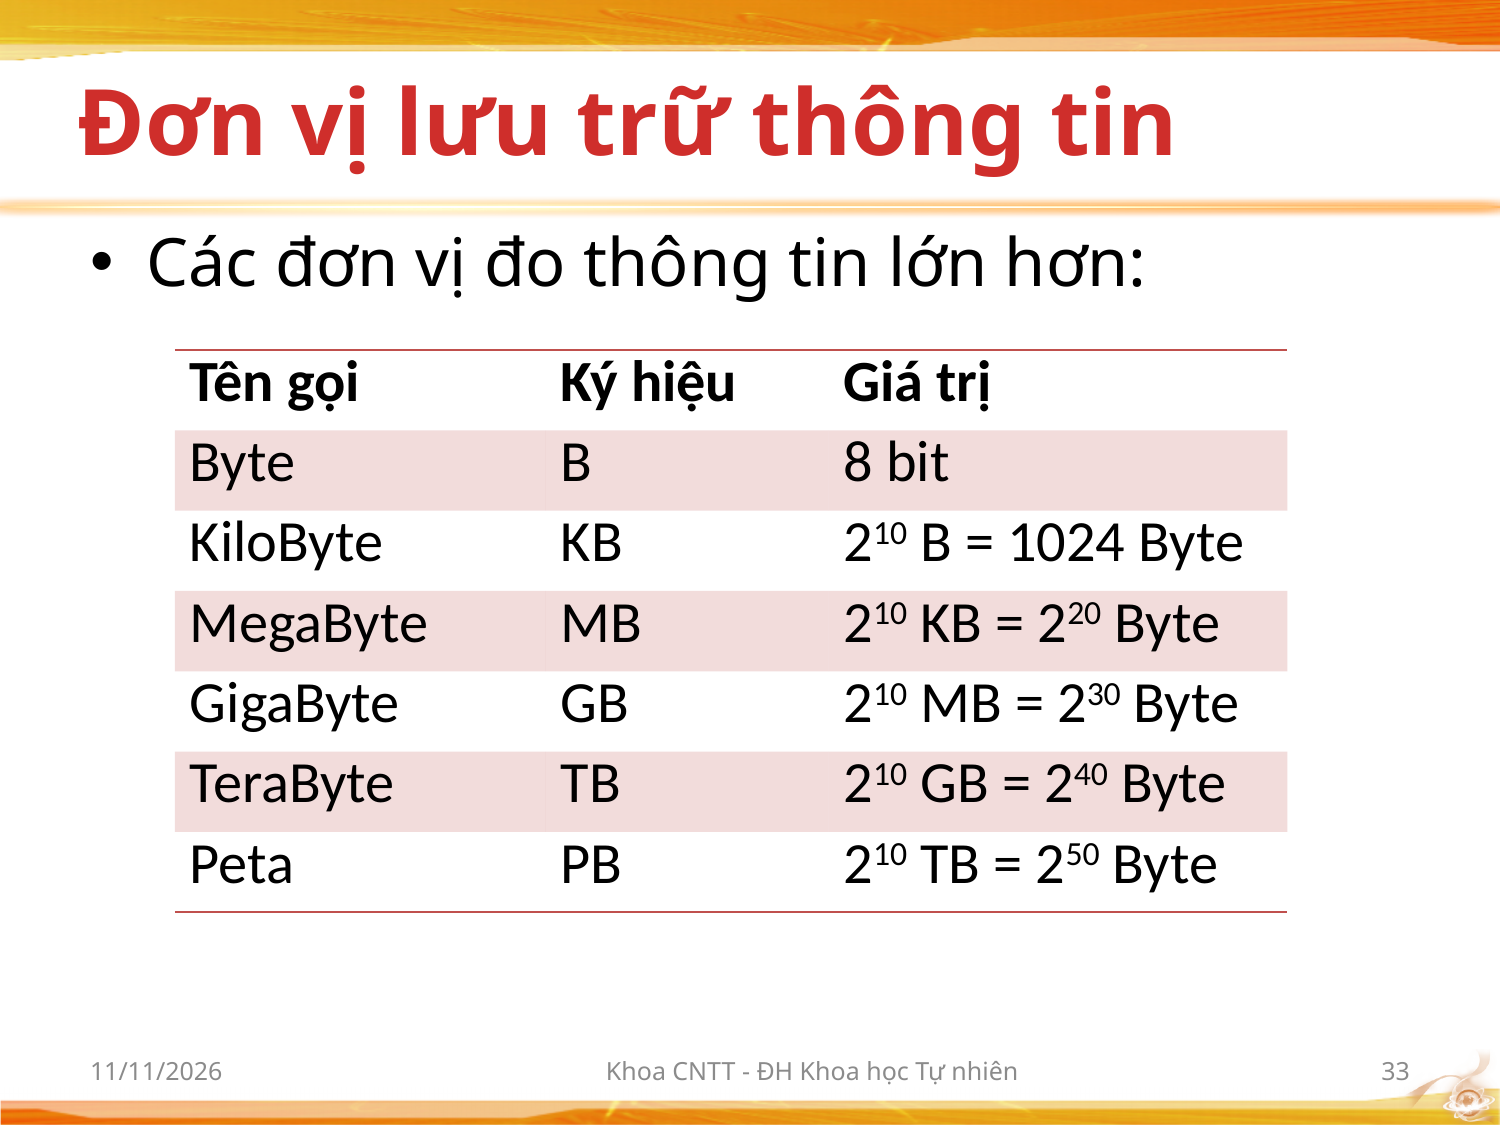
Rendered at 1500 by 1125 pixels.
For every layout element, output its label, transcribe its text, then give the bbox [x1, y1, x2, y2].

table_header Giá trị [829, 351, 1287, 430]
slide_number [75, 1042, 238, 1103]
table_cell Byte [175, 430, 546, 511]
table_cell KiloByte [175, 511, 546, 591]
footer Khoa CNTT - ĐH Khoa học Tự nhiên [312, 1042, 1313, 1103]
table_header Tên gọi [175, 351, 546, 430]
table_cell PB [546, 832, 829, 911]
table_cell 210 MB = 230 Byte [829, 671, 1287, 752]
table_cell 210 TB = 250 Byte [829, 832, 1287, 911]
slide_number 33 [1337, 1042, 1425, 1103]
table_cell 210 GB = 240 Byte [829, 752, 1287, 832]
list Các đơn vị đo thông tin lớn hơn: [75, 212, 1425, 1013]
table_cell TeraByte [175, 752, 546, 832]
table_cell MegaByte [175, 591, 546, 671]
table_cell B [546, 430, 829, 511]
table_header Ký hiệu [546, 351, 829, 430]
table_cell KB [546, 511, 829, 591]
table_cell TB [546, 752, 829, 832]
table_cell GigaByte [175, 671, 546, 752]
picture [2, 1088, 1399, 1124]
title Đơn vị lưu trữ thông tin [62, 24, 1475, 213]
table_cell 8 bit [829, 430, 1287, 511]
table_cell 210 KB = 220 Byte [829, 591, 1287, 671]
table_cell Peta [175, 832, 546, 911]
table_cell 210 B = 1024 Byte [829, 511, 1287, 591]
table_cell MB [546, 591, 829, 671]
picture [0, 0, 1500, 63]
table_cell GB [546, 671, 829, 752]
